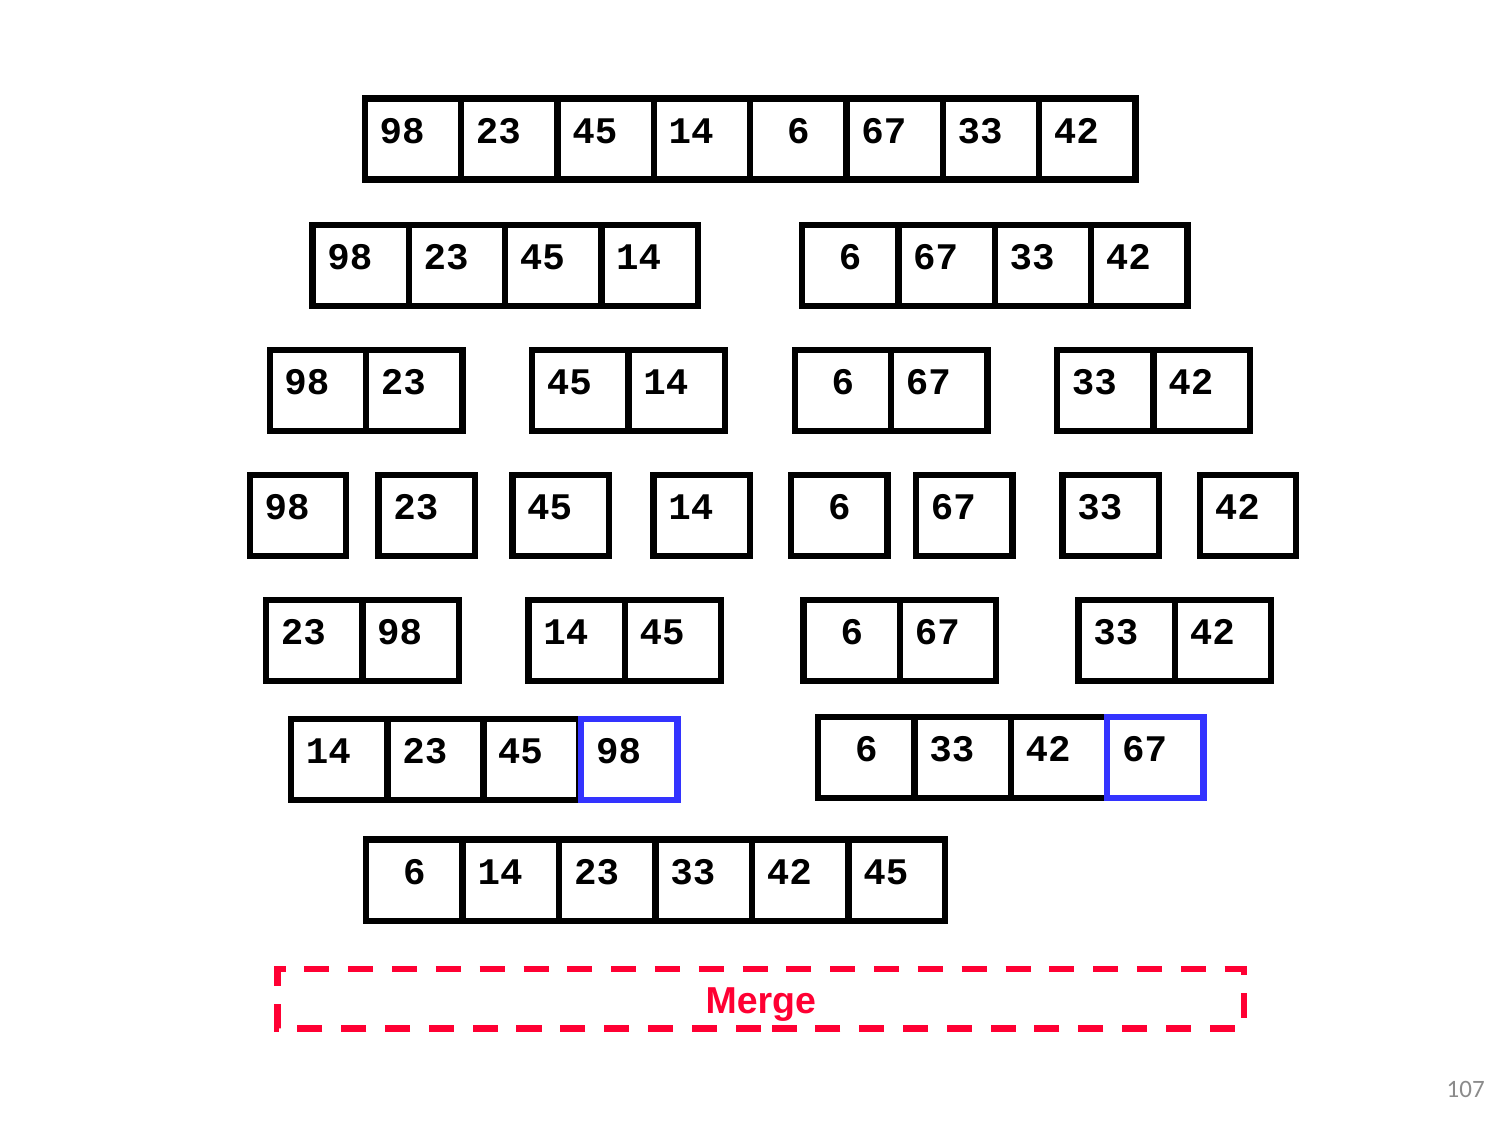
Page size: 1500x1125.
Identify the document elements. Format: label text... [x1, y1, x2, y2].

text_box 45 [625, 599, 722, 682]
text_box Merge [277, 968, 1244, 1029]
text_box 14 [601, 224, 698, 307]
text_box 14 [462, 839, 559, 921]
text_box 67 [916, 474, 1013, 557]
text_box 42 [1010, 716, 1107, 798]
text_box 67 [847, 98, 942, 180]
text_box 42 [1039, 98, 1136, 180]
text_box 67 [1107, 716, 1204, 798]
text_box 98 [364, 98, 462, 180]
text_box 33 [1057, 349, 1153, 432]
text_box 33 [655, 839, 752, 921]
text_box 42 [1153, 349, 1250, 432]
text_box 23 [409, 224, 506, 307]
text_box 33 [914, 716, 1010, 798]
text_box 98 [312, 224, 409, 307]
text_box 42 [752, 839, 848, 921]
text_box 23 [559, 839, 655, 921]
text_box 6 [818, 716, 914, 798]
text_box 23 [462, 98, 558, 180]
text_box 45 [506, 224, 601, 307]
text_box 45 [483, 718, 580, 800]
text_box 6 [794, 349, 892, 432]
text_box 67 [899, 224, 994, 307]
text_box 6 [791, 474, 888, 557]
text_box 23 [387, 718, 483, 800]
text_box 67 [892, 349, 988, 432]
text_box 33 [994, 224, 1091, 307]
text_box 6 [803, 599, 900, 682]
text_box 67 [900, 599, 997, 682]
text_box 14 [628, 349, 725, 432]
text_box 45 [558, 98, 653, 180]
text_box 45 [848, 839, 945, 921]
text_box 14 [653, 474, 750, 557]
slide_number 107 [1275, 1050, 1500, 1125]
text_box 45 [532, 349, 628, 432]
text_box 98 [362, 599, 459, 682]
text_box 6 [750, 98, 847, 180]
text_box 33 [942, 98, 1039, 180]
text_box 33 [1062, 474, 1159, 557]
text_box 42 [1199, 474, 1297, 557]
text_box 42 [1175, 599, 1272, 682]
text_box 33 [1078, 599, 1175, 682]
text_box 14 [291, 718, 387, 800]
text_box 6 [366, 839, 462, 921]
text_box 42 [1091, 224, 1188, 307]
text_box 98 [249, 474, 347, 557]
text_box 45 [512, 474, 609, 557]
text_box 14 [528, 599, 625, 682]
text_box 98 [581, 718, 678, 800]
text_box 23 [266, 599, 362, 682]
text_box 6 [802, 224, 899, 307]
text_box 14 [653, 98, 750, 180]
text_box 23 [367, 349, 463, 432]
text_box 98 [269, 349, 367, 432]
text_box 23 [378, 474, 475, 557]
